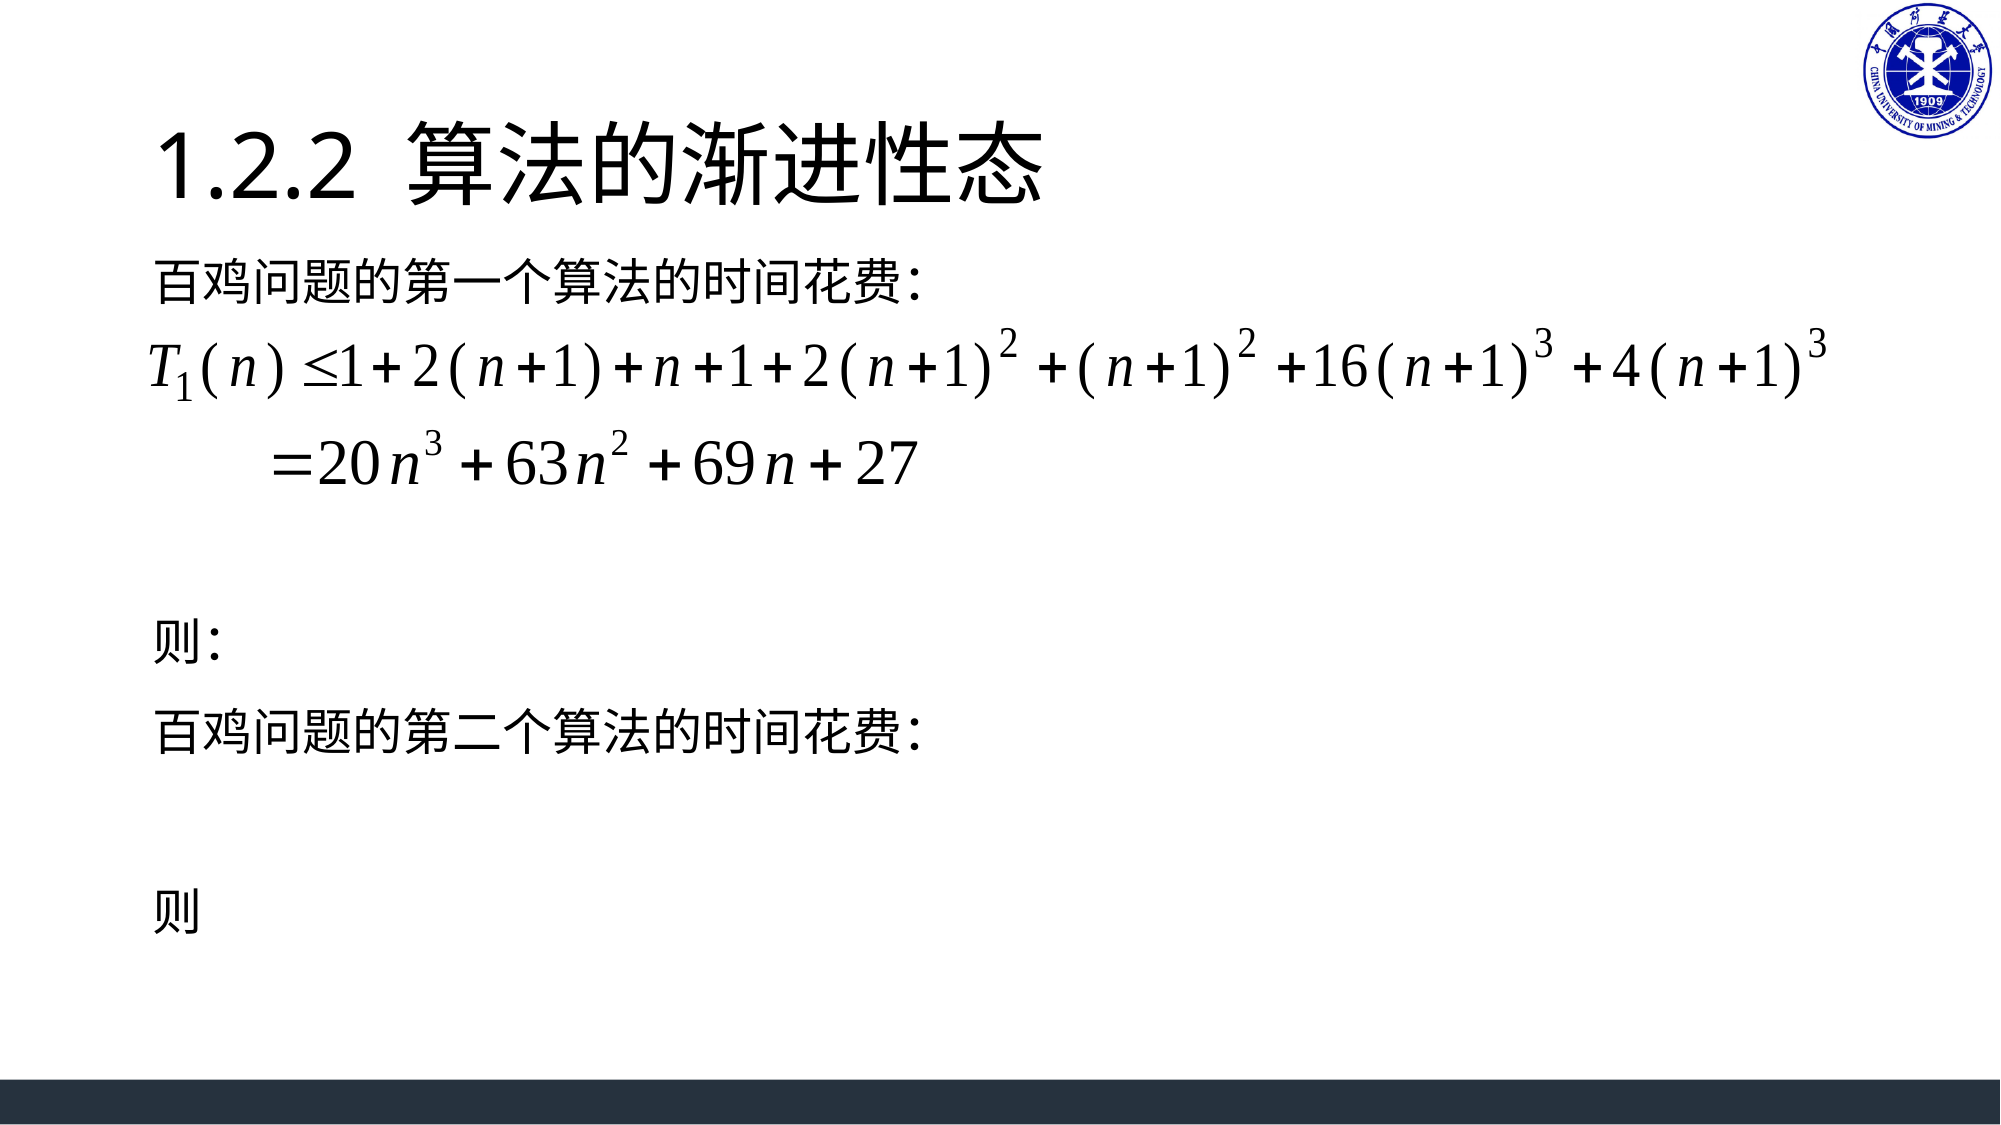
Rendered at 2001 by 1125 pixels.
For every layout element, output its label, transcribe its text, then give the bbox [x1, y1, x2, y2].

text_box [139, 310, 1841, 418]
picture [1855, 0, 2000, 141]
title 1.2.2 算法的渐进性态 [137, 59, 1863, 278]
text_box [257, 414, 932, 512]
